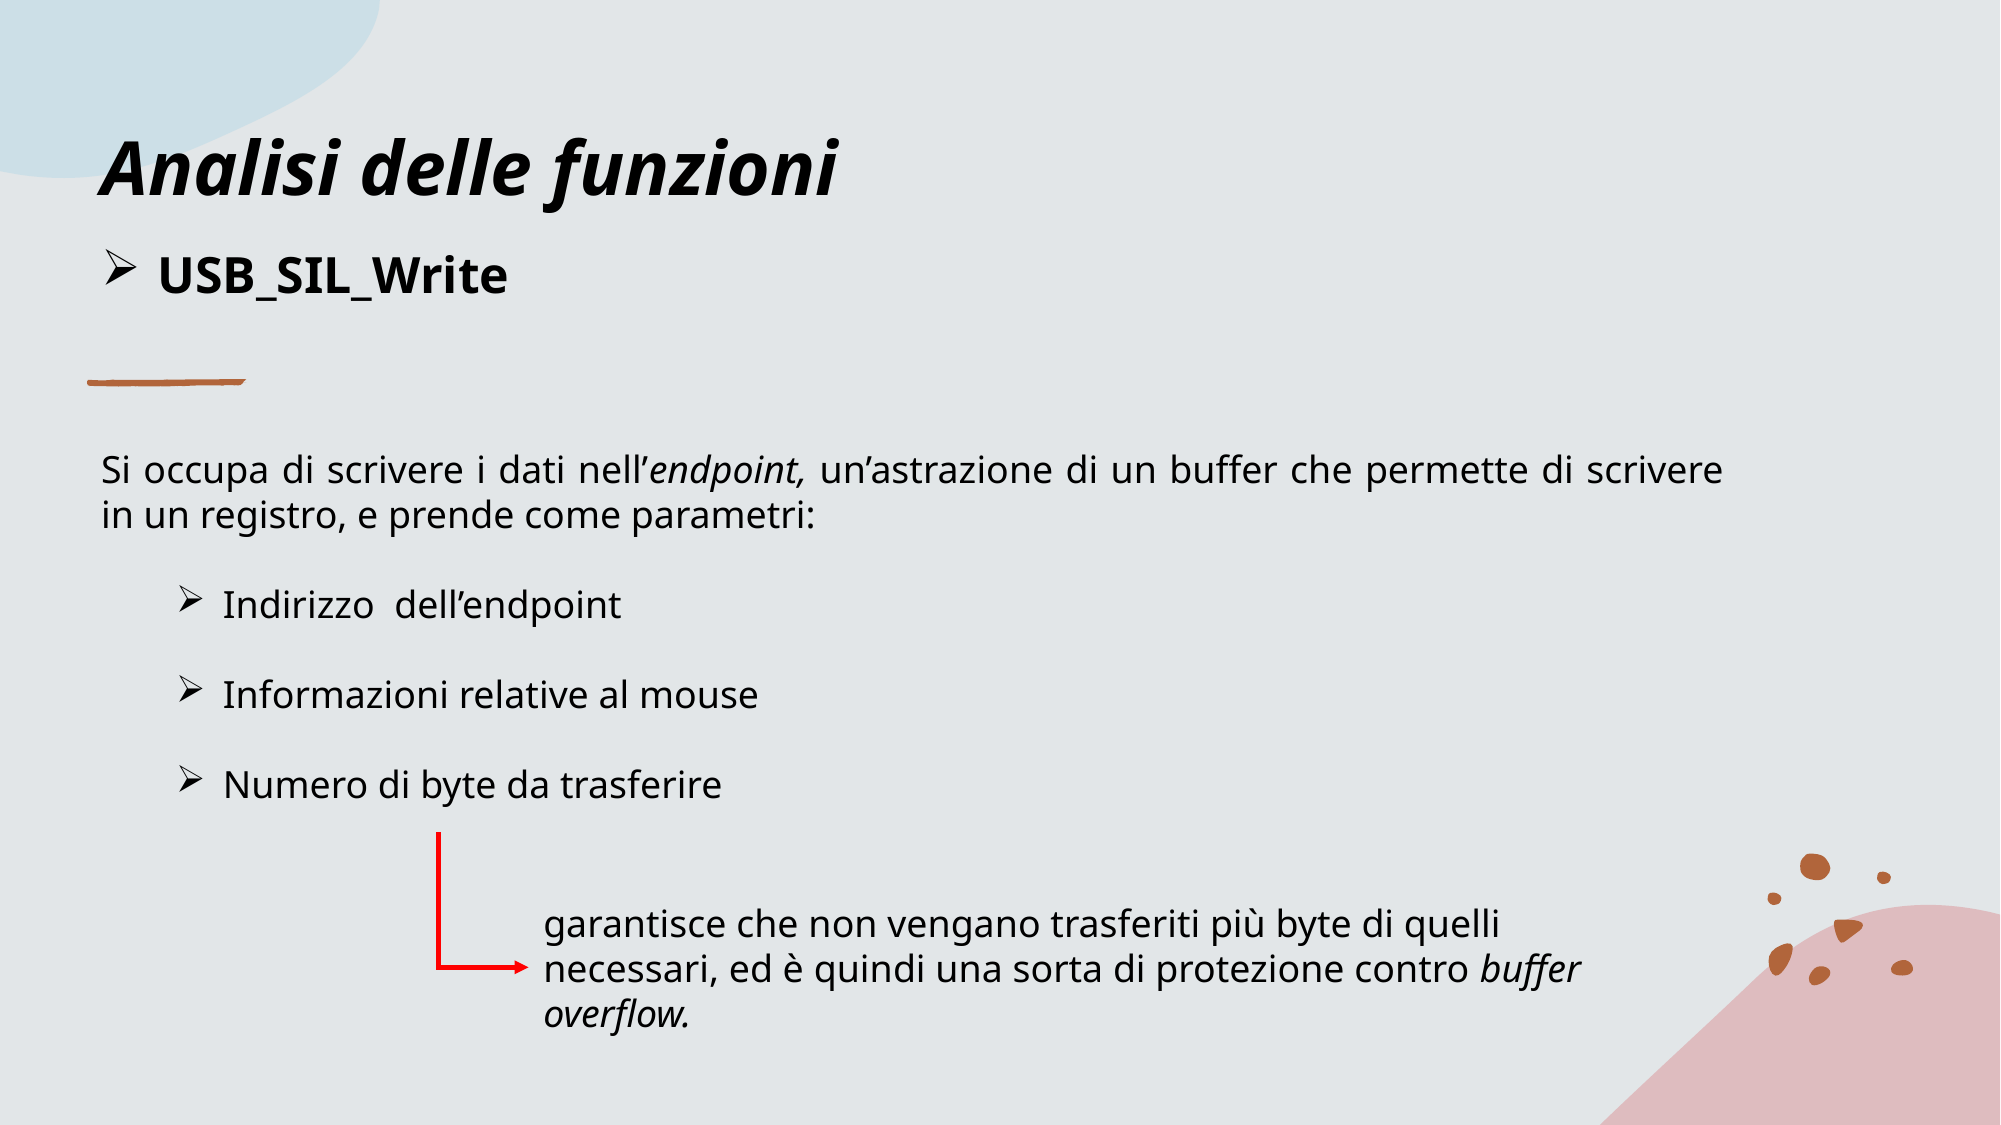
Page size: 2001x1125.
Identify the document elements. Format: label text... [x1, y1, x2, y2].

text_box Si occupa di scrivere i dati nell’endpoint, un’astrazione di un buffer che permette di scrivere in un registro, e prende come parametri: Indirizzo dell’endpoint Informazioni relative al mouse Numero di byte da trasferire [86, 258, 1740, 949]
list USB_SIL_Write [86, 148, 1740, 258]
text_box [426, 843, 540, 935]
text_box garantisce che non vengano trasferiti più byte di quelli necessari, ed è quindi una sorta di protezione contro buffer overflow. [528, 892, 1677, 1043]
text_box Analisi delle funzioni [86, 0, 1740, 148]
